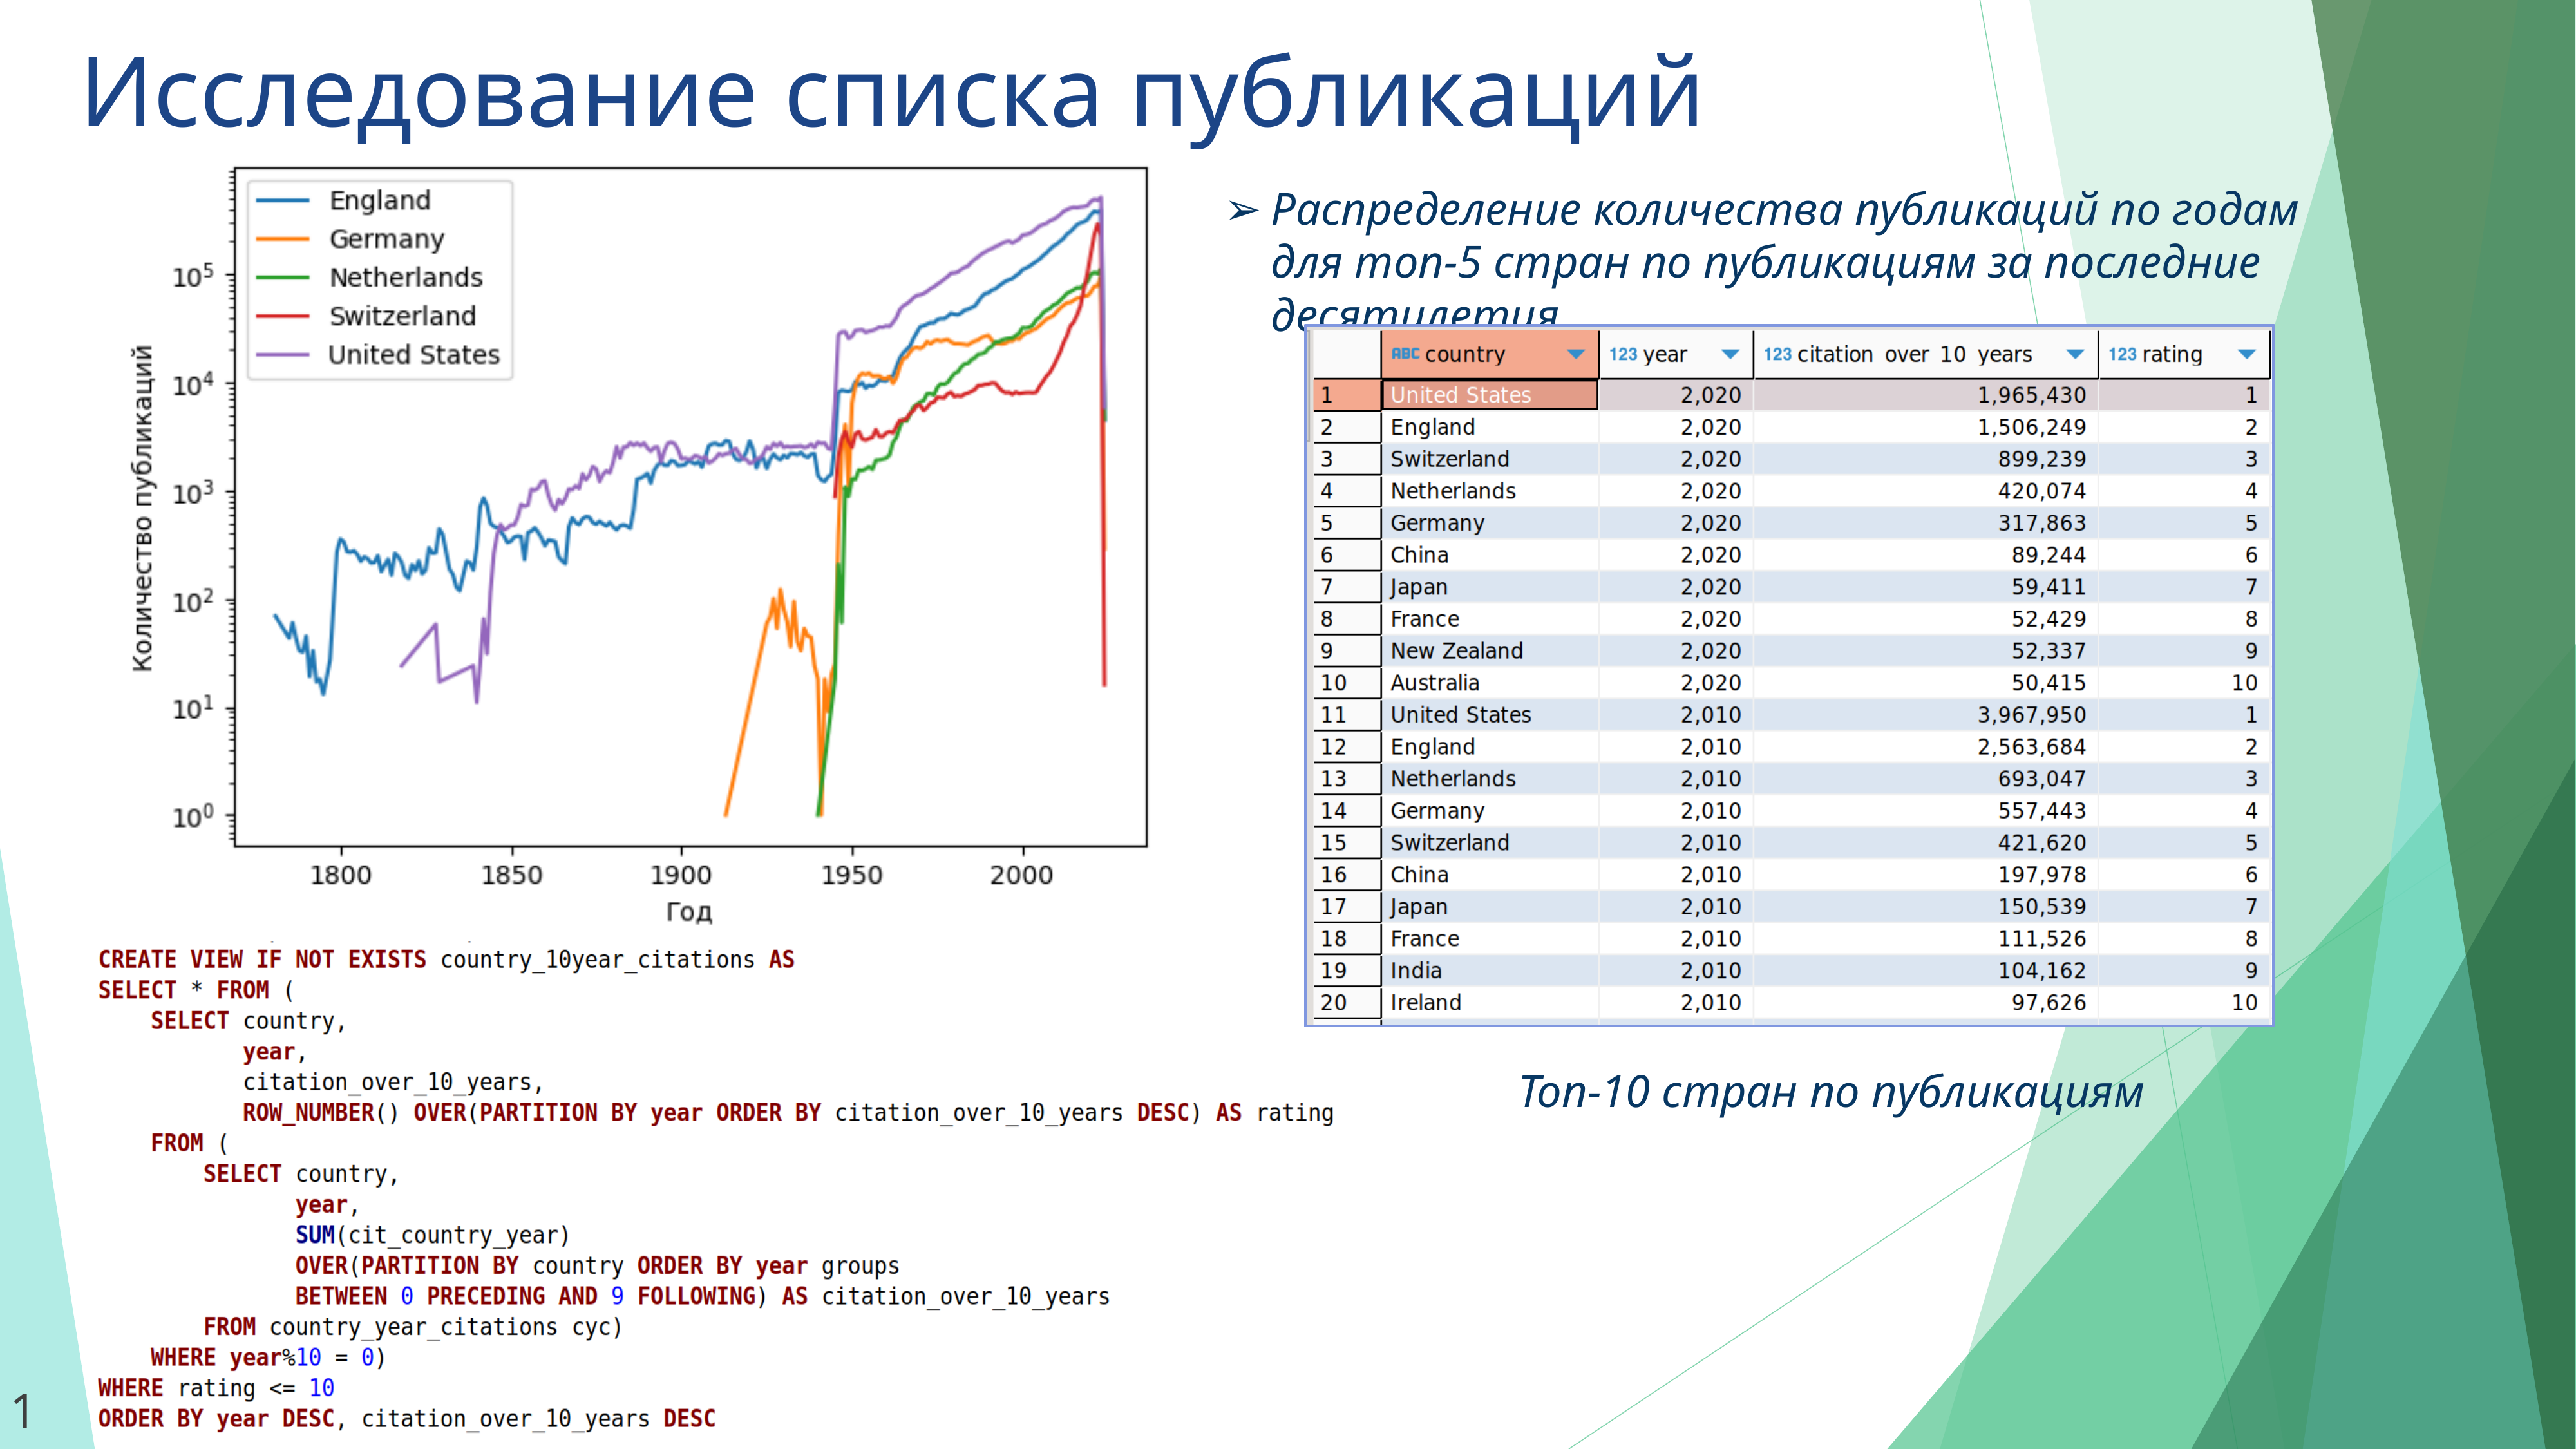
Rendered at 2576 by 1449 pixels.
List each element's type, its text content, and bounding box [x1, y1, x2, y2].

text_box Топ-10 стран по публикациям [1368, 1053, 2499, 1126]
text_box Распределение количества публикаций по годам для топ-5 стран по публикациям за последние десятилетия [1213, 199, 2349, 350]
title Исследование списка публикаций [74, 47, 2396, 199]
text_box 1 [0, 1370, 151, 1448]
picture [113, 144, 1183, 935]
picture [96, 326, 2273, 1434]
